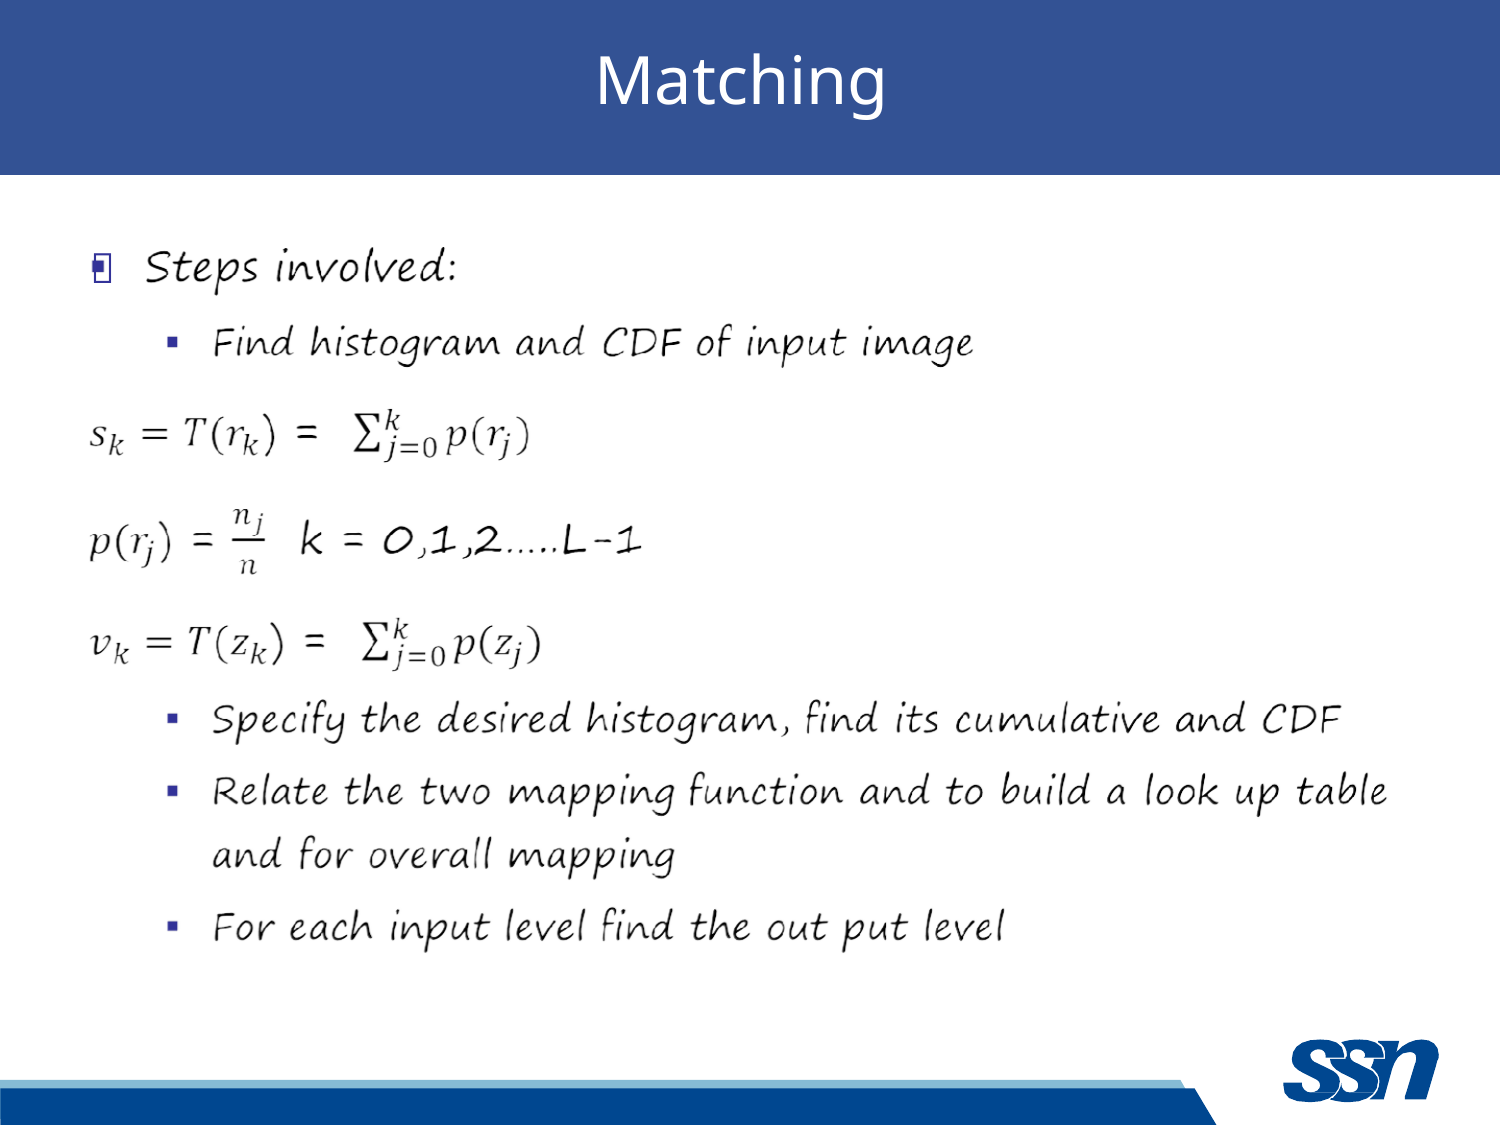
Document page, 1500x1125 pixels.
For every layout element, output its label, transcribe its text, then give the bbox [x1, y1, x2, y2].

text_box  [87, 241, 112, 292]
text_box [74, 224, 1425, 1005]
title Matching [134, 38, 1366, 224]
